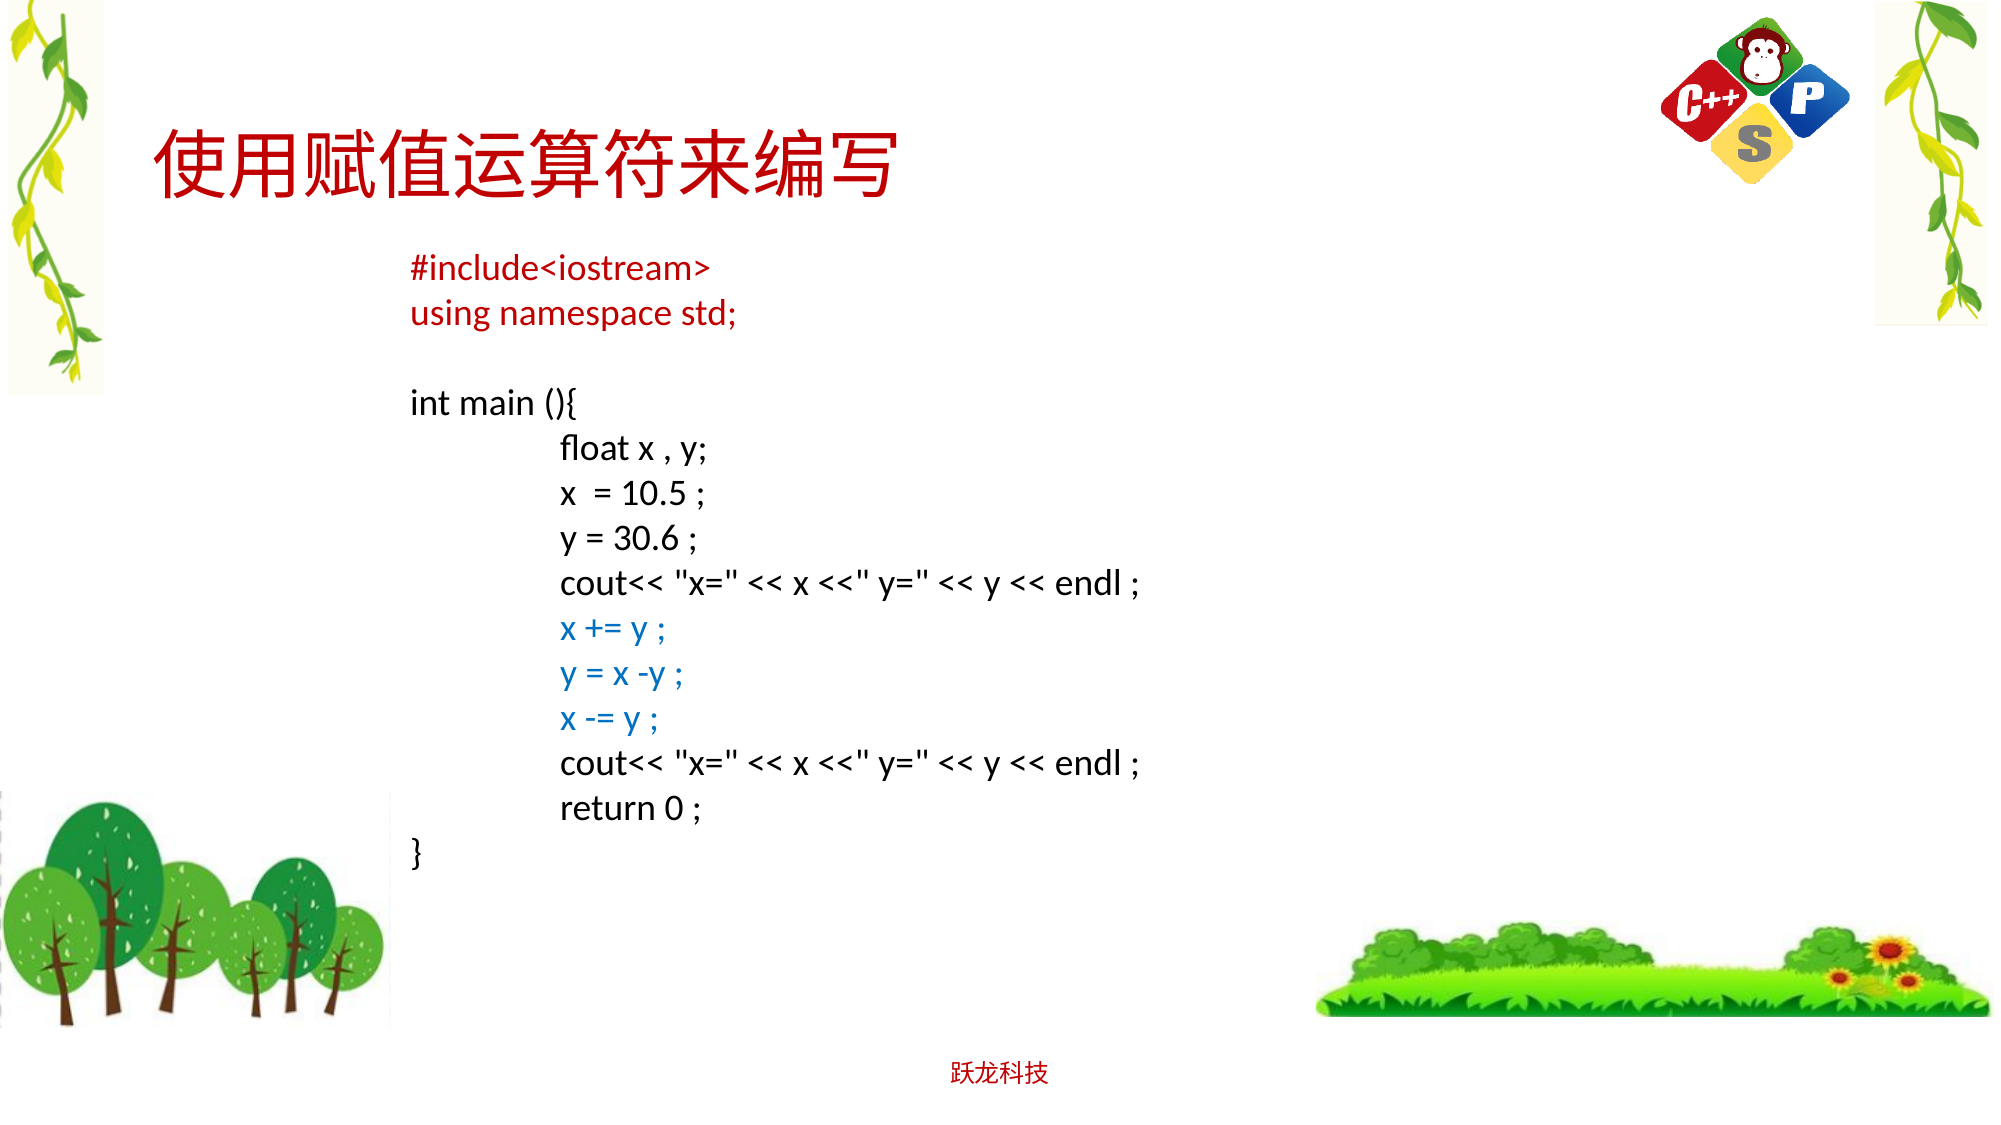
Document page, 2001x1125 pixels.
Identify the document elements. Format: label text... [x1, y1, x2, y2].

footer 跃龙科技 [662, 1042, 1338, 1103]
picture [1310, 920, 2000, 1017]
picture [1875, 2, 1988, 326]
picture [0, 791, 391, 1028]
text_box #include<iostream> using namespace std; int main (){ float x , y; x = 10.5 ; y = 30.6 ; cout<< "x=" << x <<" y=" << y << endl ; x += y ; y = x -y ; x -= y ; cout<< "x=" << x <<" y=" << y << endl ; return 0 ; } [395, 235, 1396, 881]
title 使用赋值运算符来编写 [137, 59, 1863, 278]
picture [1655, 12, 1854, 59]
picture [8, 0, 103, 394]
